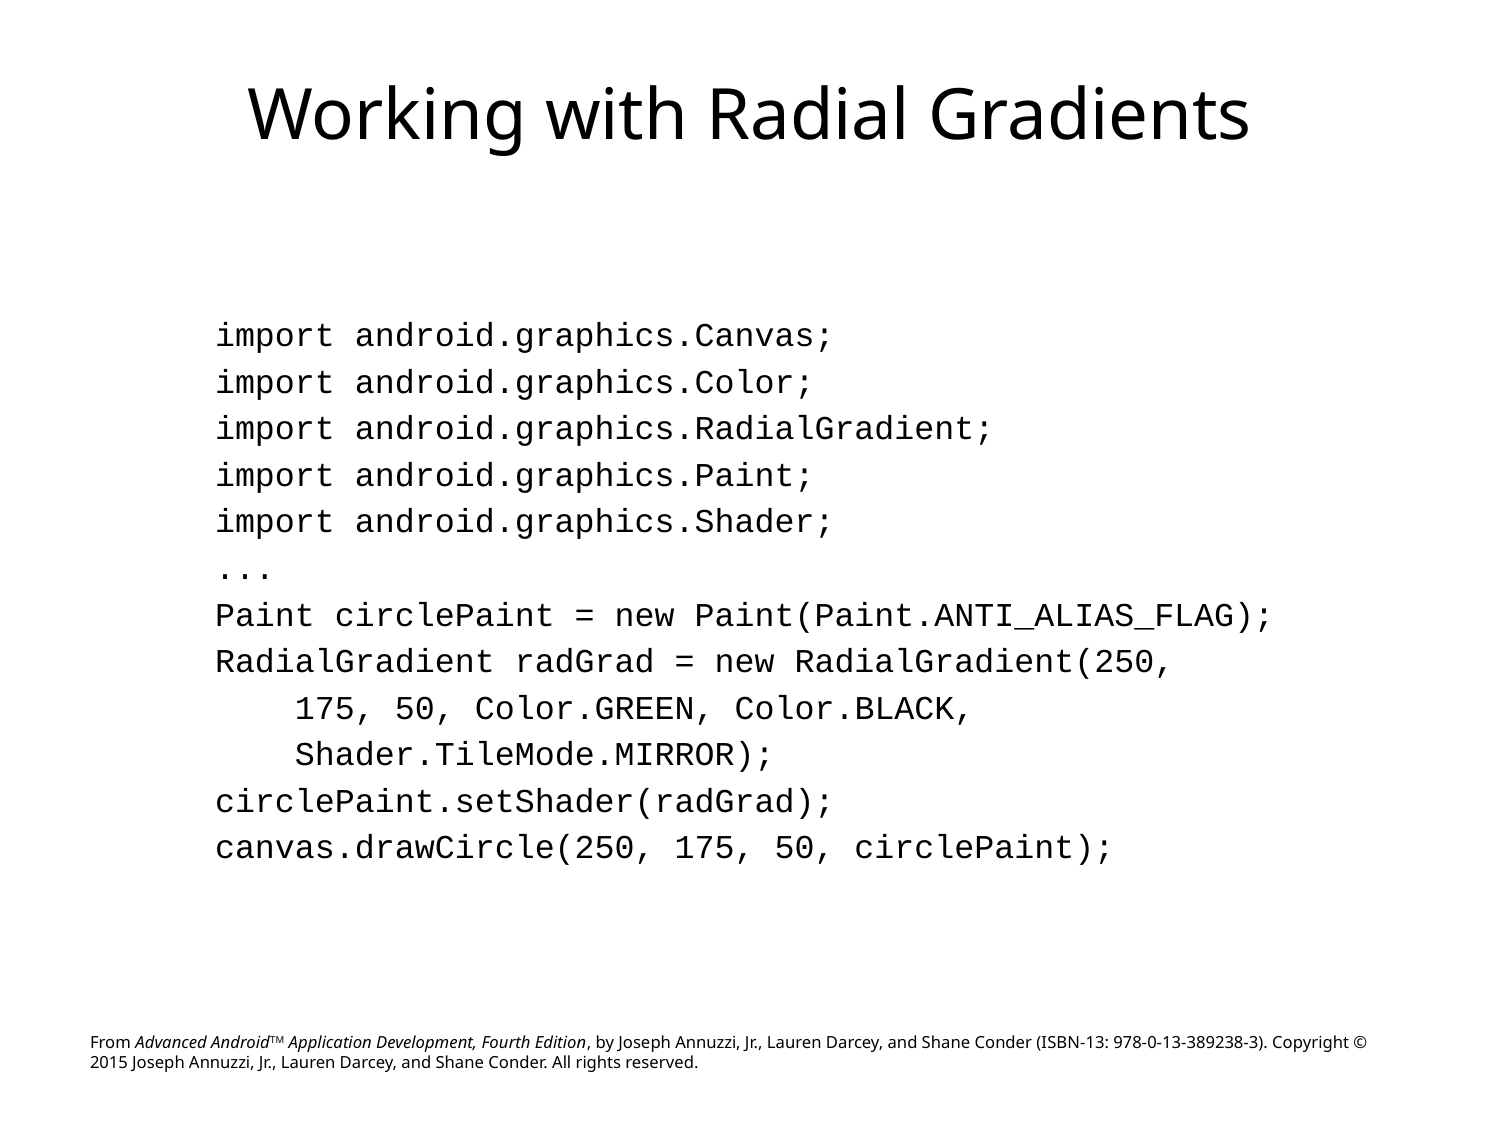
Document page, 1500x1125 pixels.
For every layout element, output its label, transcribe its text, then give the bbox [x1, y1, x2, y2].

footer From Advanced AndroidTM Application Development, Fourth Edition, by Joseph Annuzzi, Jr., Lauren Darcey, and Shane Conder (ISBN-13: 978-0-13-389238-3). Copyright © 2015 Joseph Annuzzi, Jr., Lauren Darcey, and Shane Conder. All rights reserved. [74, 1024, 1426, 1103]
list import android.graphics.Canvas; import android.graphics.Color; import android.graphics.RadialGradient; import android.graphics.Paint; import android.graphics.Shader; ... Paint circlePaint = new Paint(Paint.ANTI_ALIAS_FLAG); RadialGradient radGrad = new RadialGradient(250, 175, 50, Color.GREEN, Color.BLACK, Shader.TileMode.MIRROR); circlePaint.setShader(radGrad); canvas.drawCircle(250, 175, 50, circlePaint); [75, 212, 1425, 1005]
title Working with Radial Gradients [75, 45, 1425, 188]
